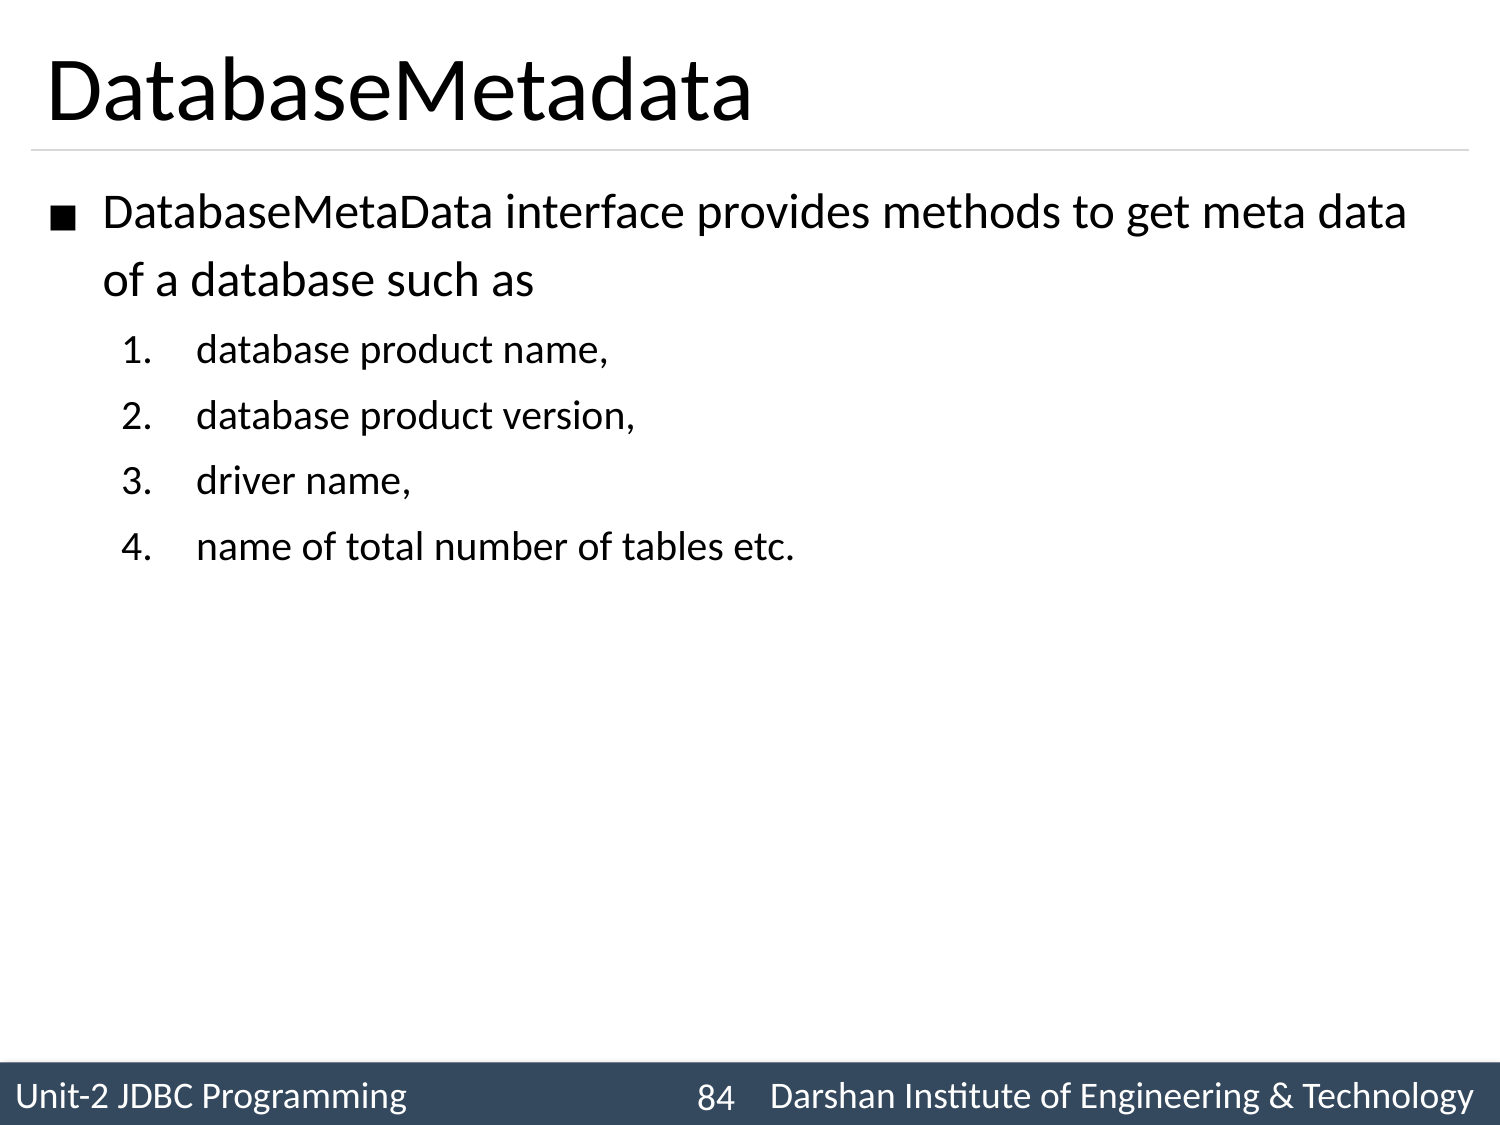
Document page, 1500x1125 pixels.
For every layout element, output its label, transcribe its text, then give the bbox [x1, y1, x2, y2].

slide_number 84 [624, 1065, 750, 1125]
list DatabaseMetaData interface provides methods to get meta data of a database such as database product name, database product version, driver name, name of total number of tables etc. [31, 162, 1469, 1038]
title DatabaseMetadata [31, 17, 1469, 150]
